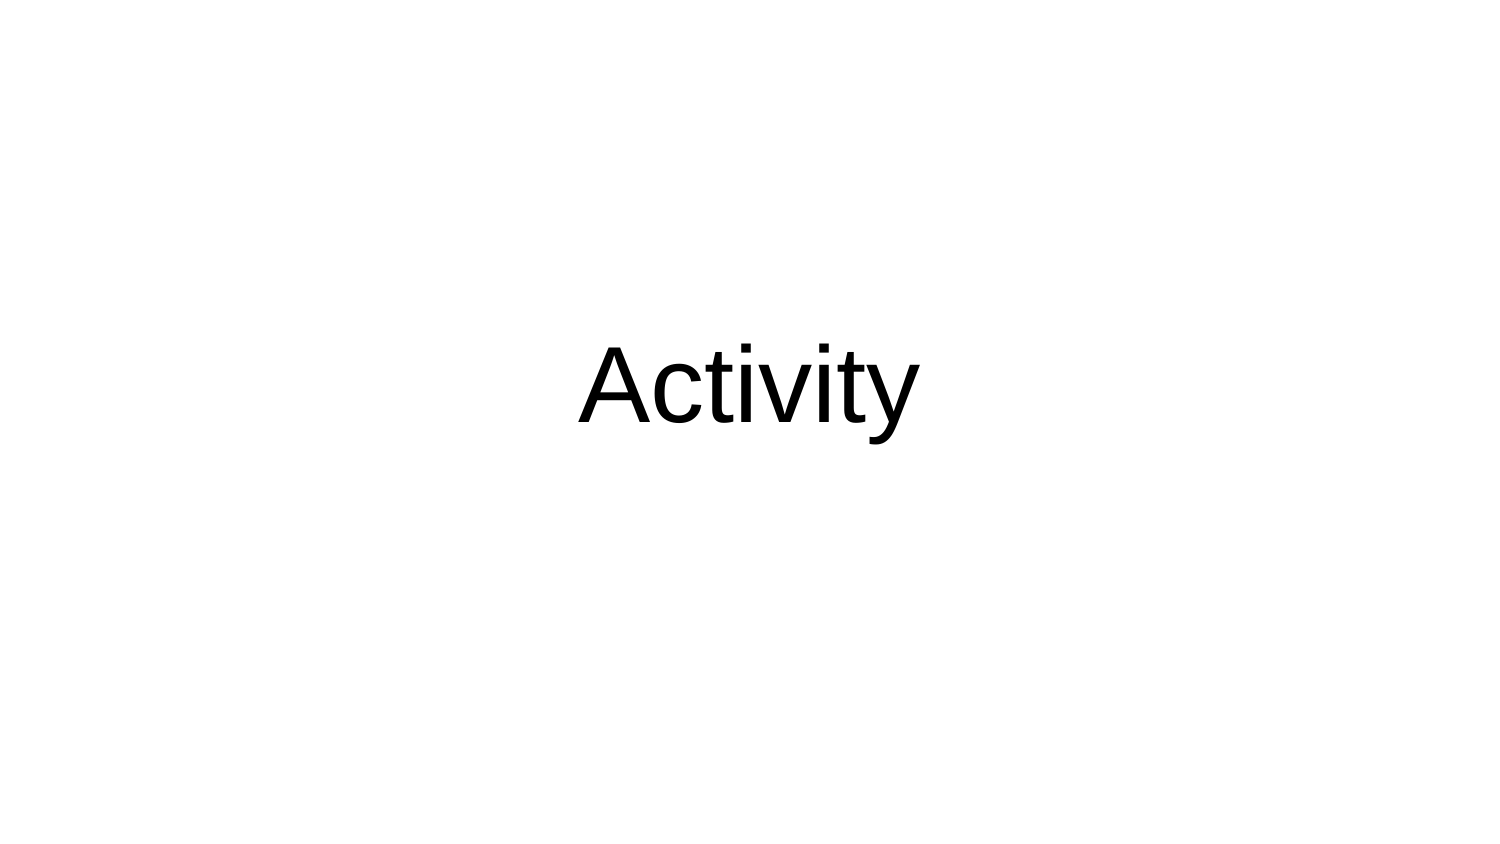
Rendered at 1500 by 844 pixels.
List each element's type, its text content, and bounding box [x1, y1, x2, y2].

title Activity [51, 319, 1449, 459]
